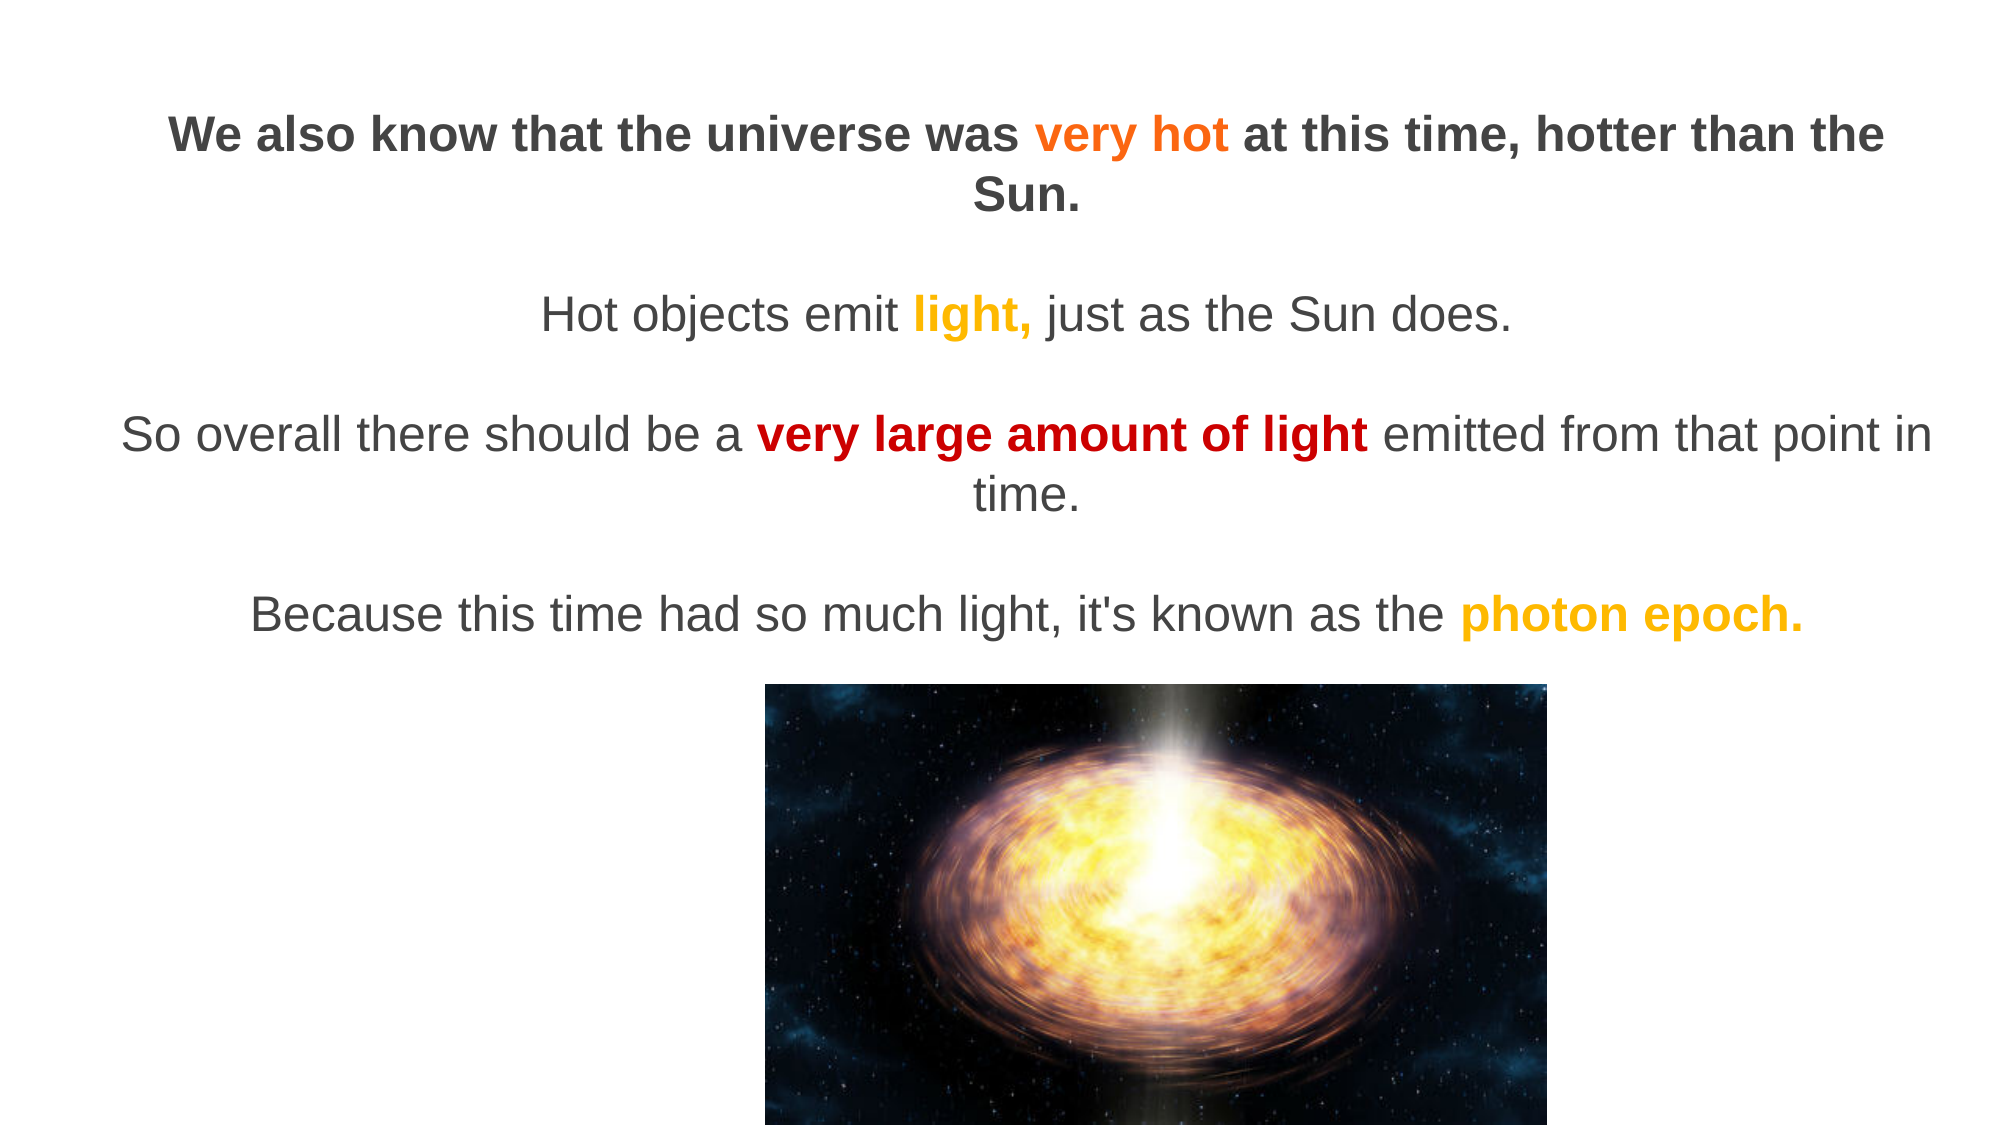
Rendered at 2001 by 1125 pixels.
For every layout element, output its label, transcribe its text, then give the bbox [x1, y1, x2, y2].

picture [765, 684, 1547, 1125]
text_box We also know that the universe was very hot at this time, hotter than the Sun. Hot objects emit light, just as the Sun does. So overall there should be a very large amount of light emitted from that point in time. Because this time had so much light, it's known as the photon epoch. [99, 94, 1955, 650]
